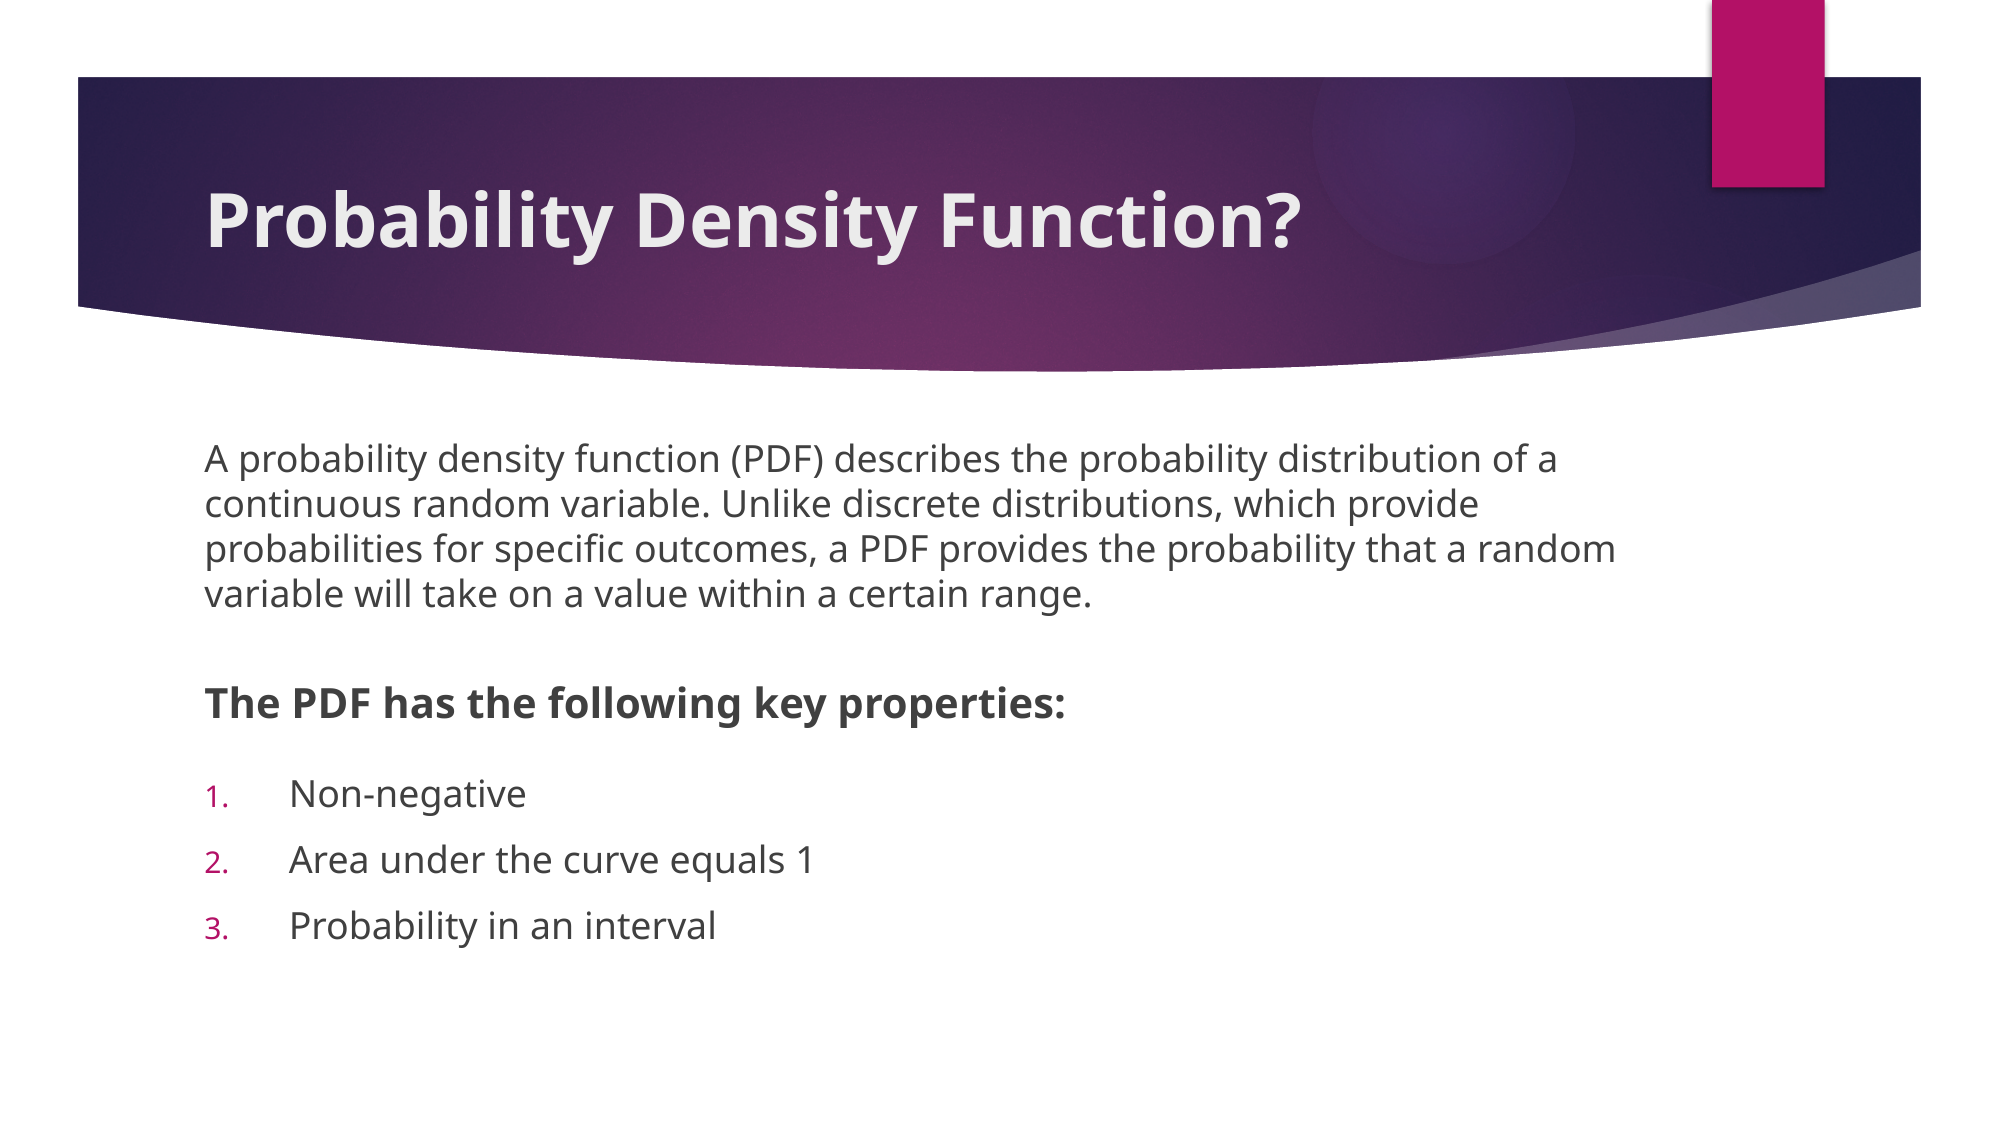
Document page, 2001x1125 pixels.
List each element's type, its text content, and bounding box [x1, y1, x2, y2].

title Probability Density Function? [189, 159, 1627, 276]
list A probability density function (PDF) describes the probability distribution of a continuous random variable. Unlike discrete distributions, which provide probabilities for specific outcomes, a PDF provides the probability that a random variable will take on a value within a certain range. The PDF has the following key properties: Non-negative Area under the curve equals 1 Probability in an interval [189, 427, 1638, 988]
